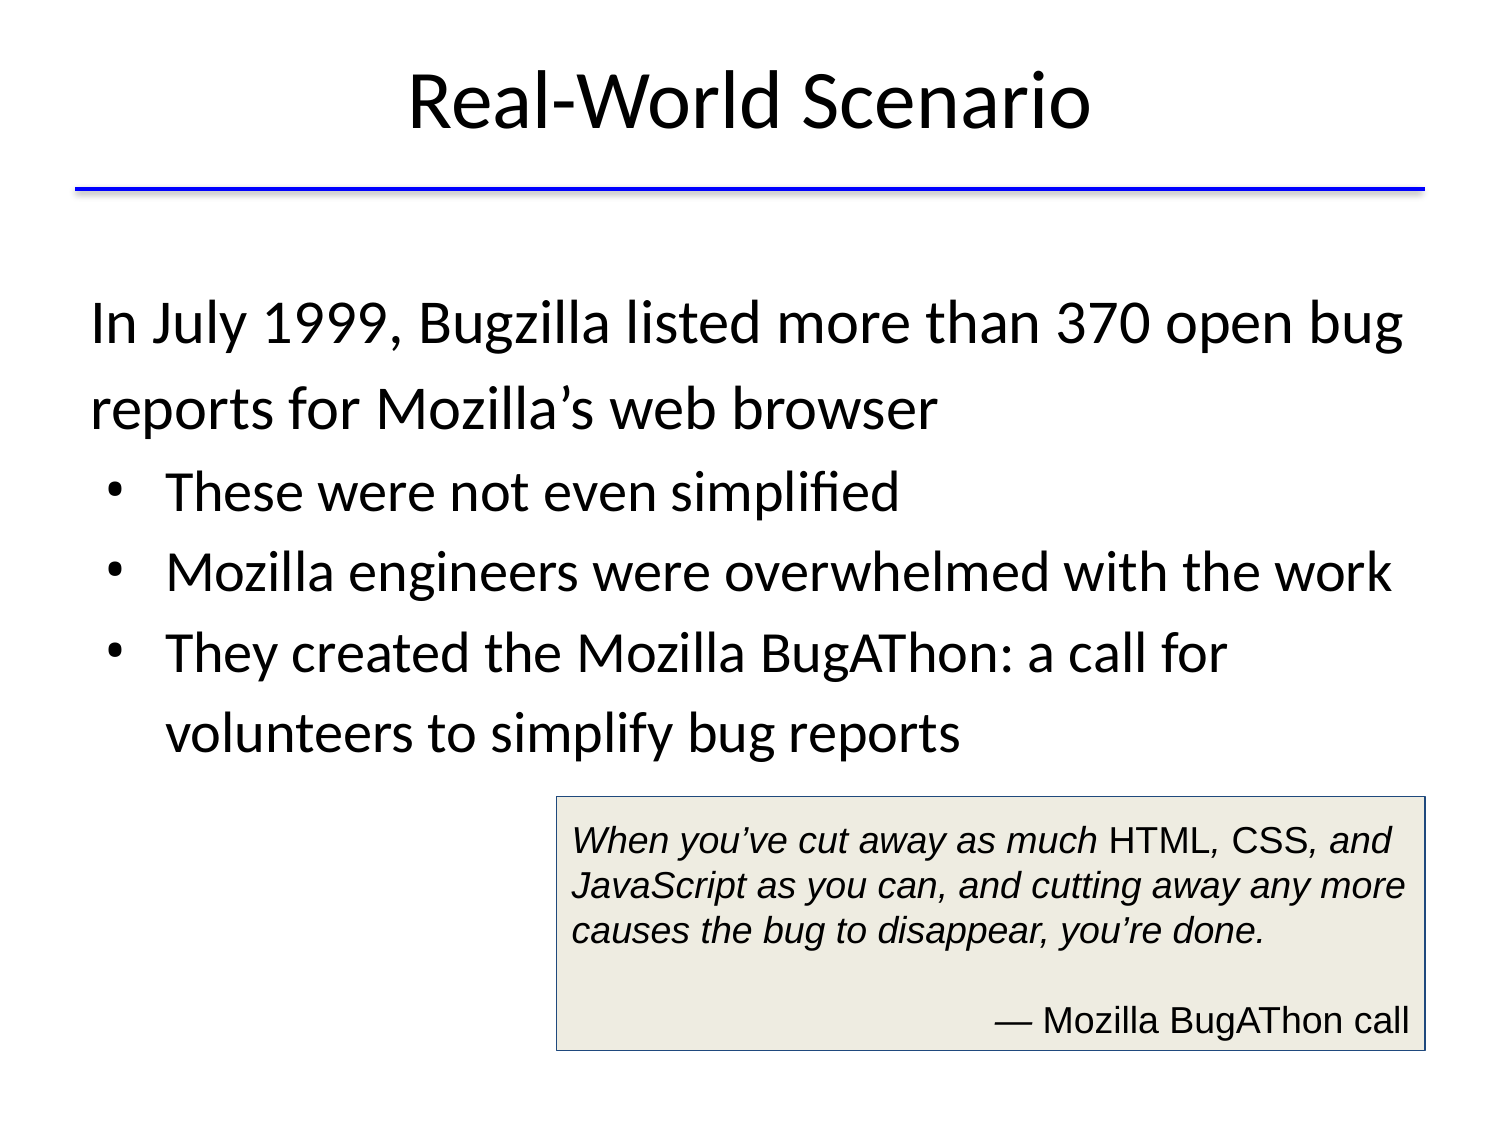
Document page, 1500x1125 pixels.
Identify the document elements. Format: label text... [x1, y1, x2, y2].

text_box When you’ve cut away as much HTML, CSS, and JavaScript as you can, and cutting away any more causes the bug to disappear, you’re done. — Mozilla BugAThon call [556, 796, 1425, 1051]
title Real-World Scenario [75, 1, 1425, 190]
list In July 1999, Bugzilla listed more than 370 open bug reports for Mozilla’s web browser These were not even simplified Mozilla engineers were overwhelmed with the work They created the Mozilla BugAThon: a call for volunteers to simplify bug reports [75, 262, 1425, 1005]
